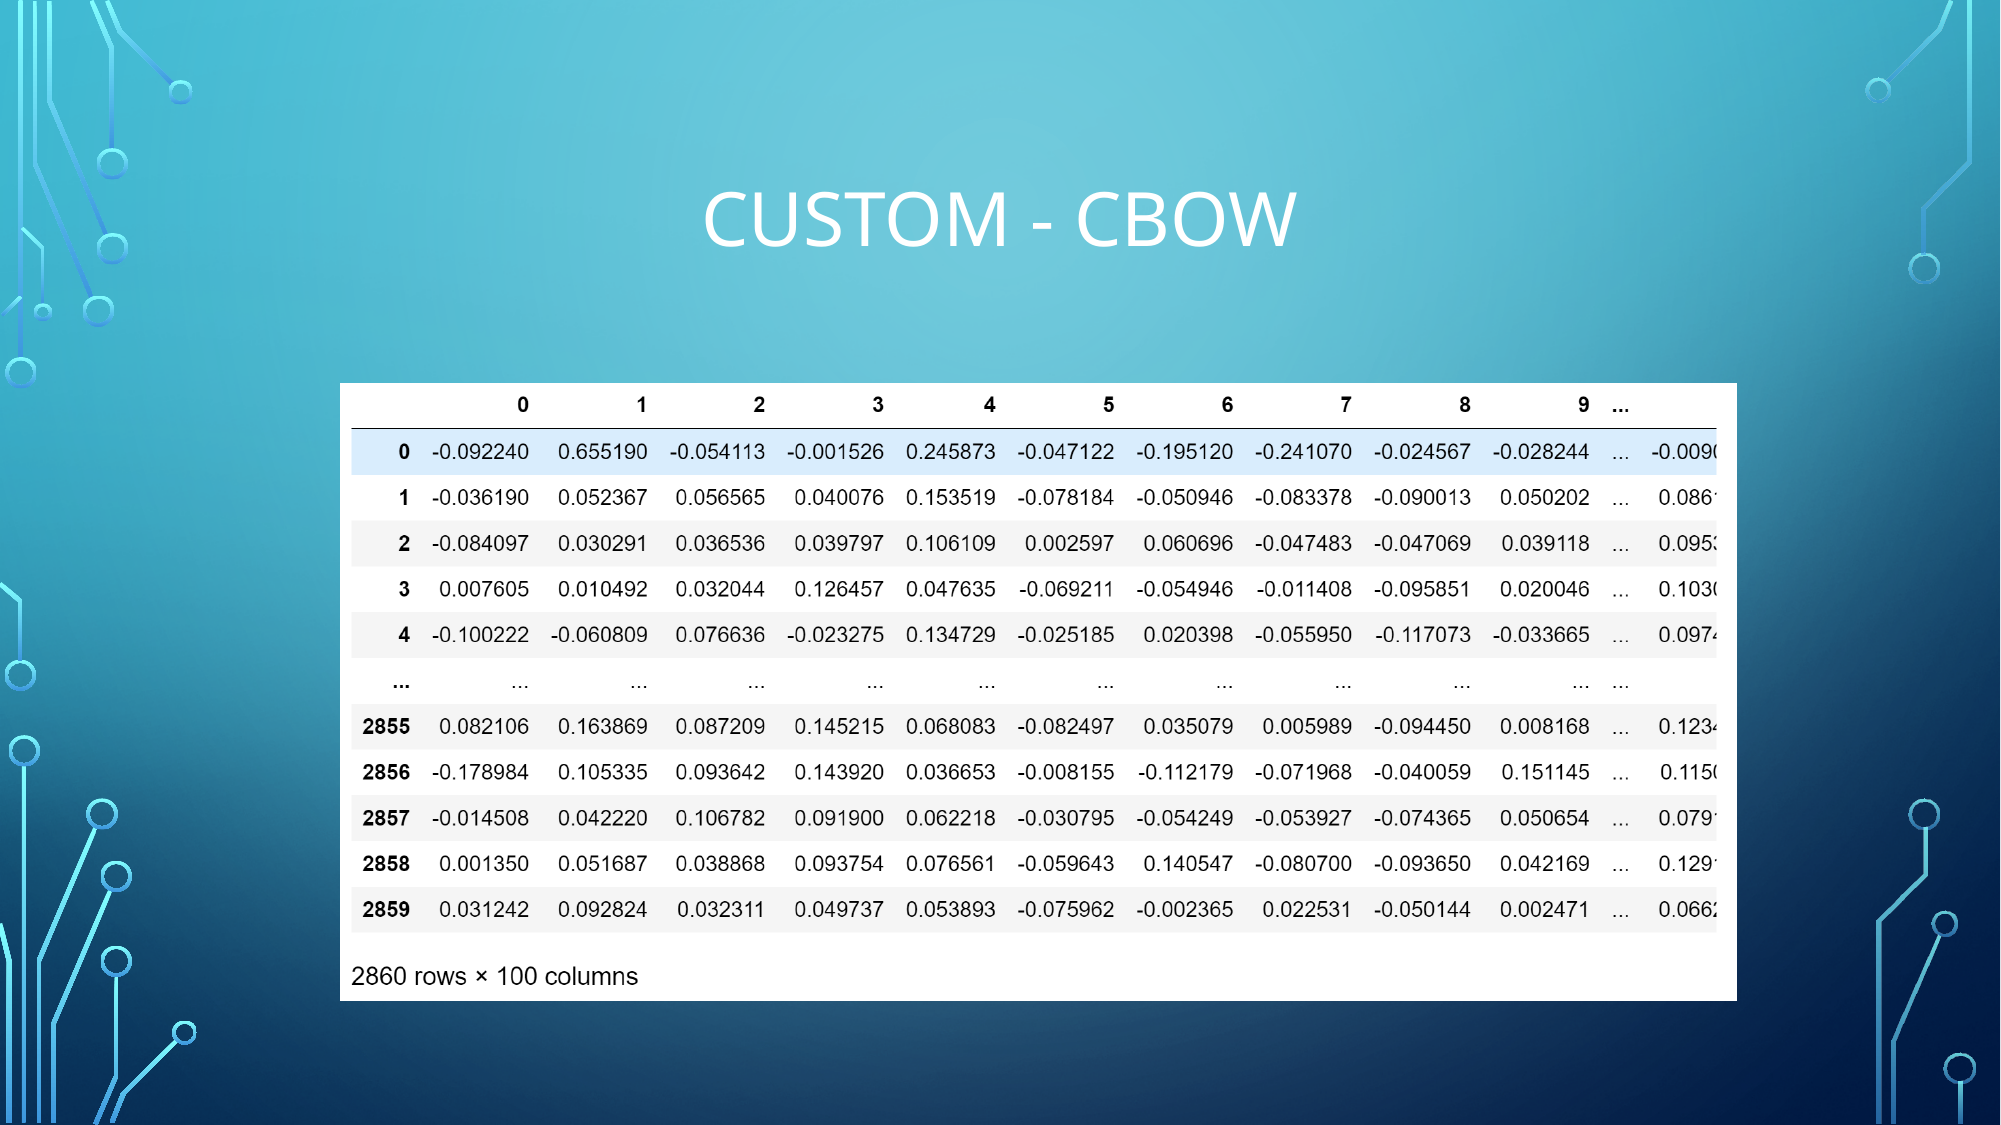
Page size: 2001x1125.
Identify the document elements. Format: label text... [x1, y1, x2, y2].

title Custom - CBOW [187, 101, 1813, 344]
picture [339, 383, 1738, 1001]
